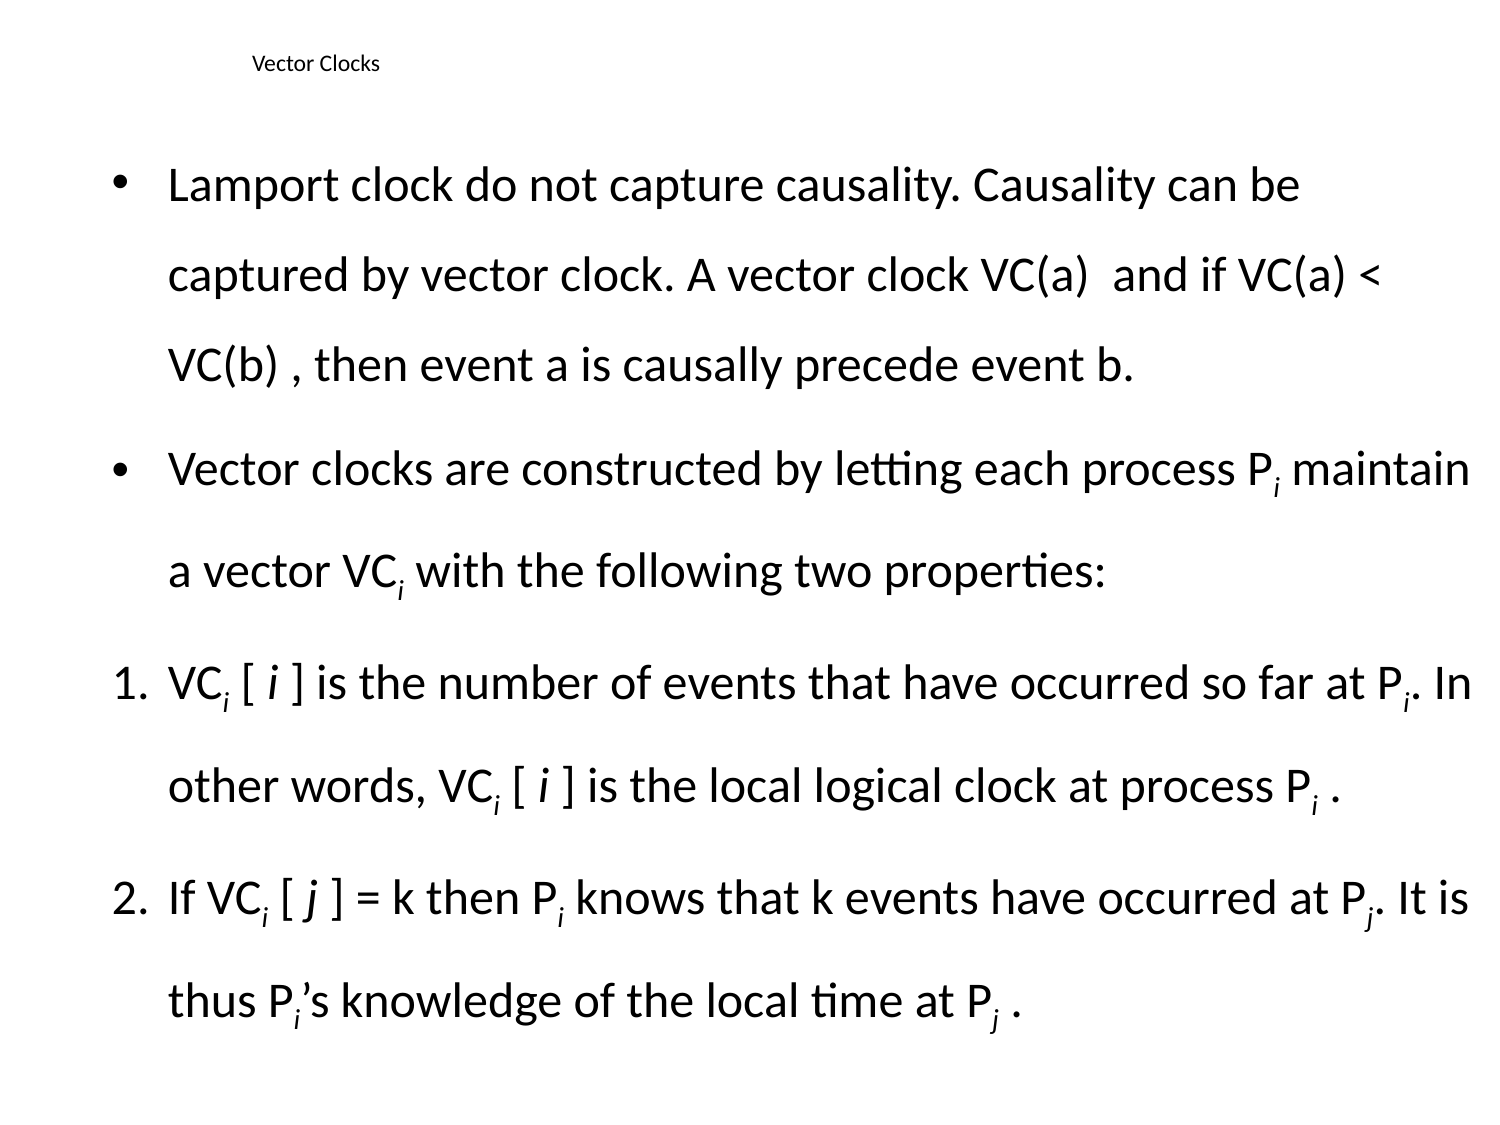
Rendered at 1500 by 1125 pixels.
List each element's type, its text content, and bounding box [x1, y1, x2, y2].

list Lamport clock do not capture causality. Causality can be captured by vector clock. A vector clock VC(a) and if VC(a) < VC(b) , then event a is causally precede event b. Vector clocks are constructed by letting each process Pi maintain a vector VCi with the following two properties: VCi [ i ] is the number of events that have occurred so far at Pi. In other words, VCi [ i ] is the local logical clock at process Pi . If VCi [ j ] = k then Pi knows that k events have occurred at Pj. It is thus Pi’s knowledge of the local time at Pj . [96, 113, 1500, 1002]
title Vector Clocks [0, 39, 951, 114]
